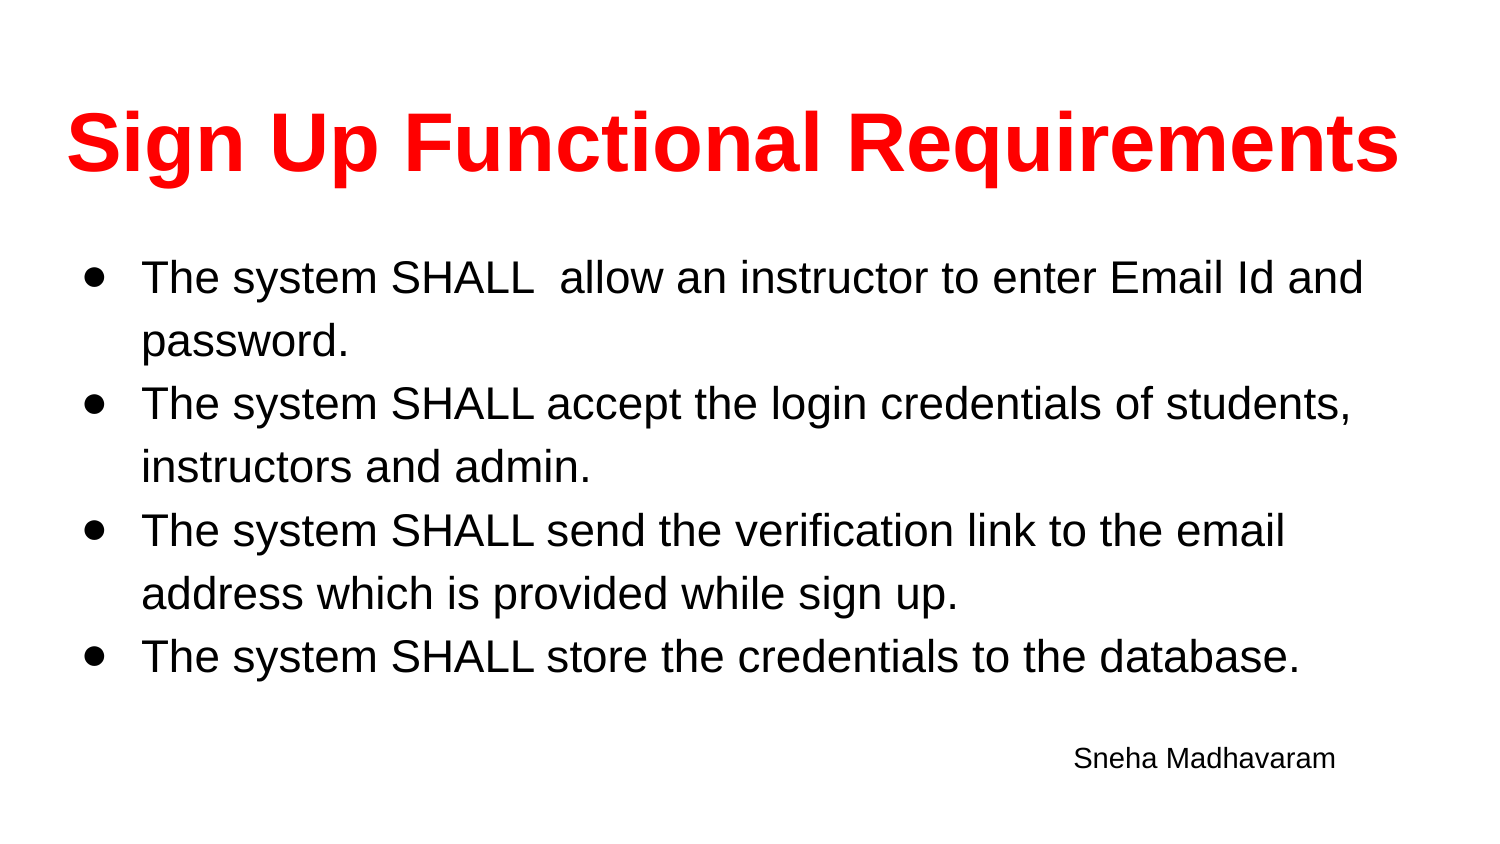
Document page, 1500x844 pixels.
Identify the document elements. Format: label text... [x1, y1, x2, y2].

list The system SHALL allow an instructor to enter Email Id and password. The system SHALL accept the login credentials of students, instructors and admin. The system SHALL send the verification link to the email address which is provided while sign up. The system SHALL store the credentials to the database. Sneha Madhavaram [51, 224, 1449, 785]
title Sign Up Functional Requirements [51, 72, 1449, 167]
